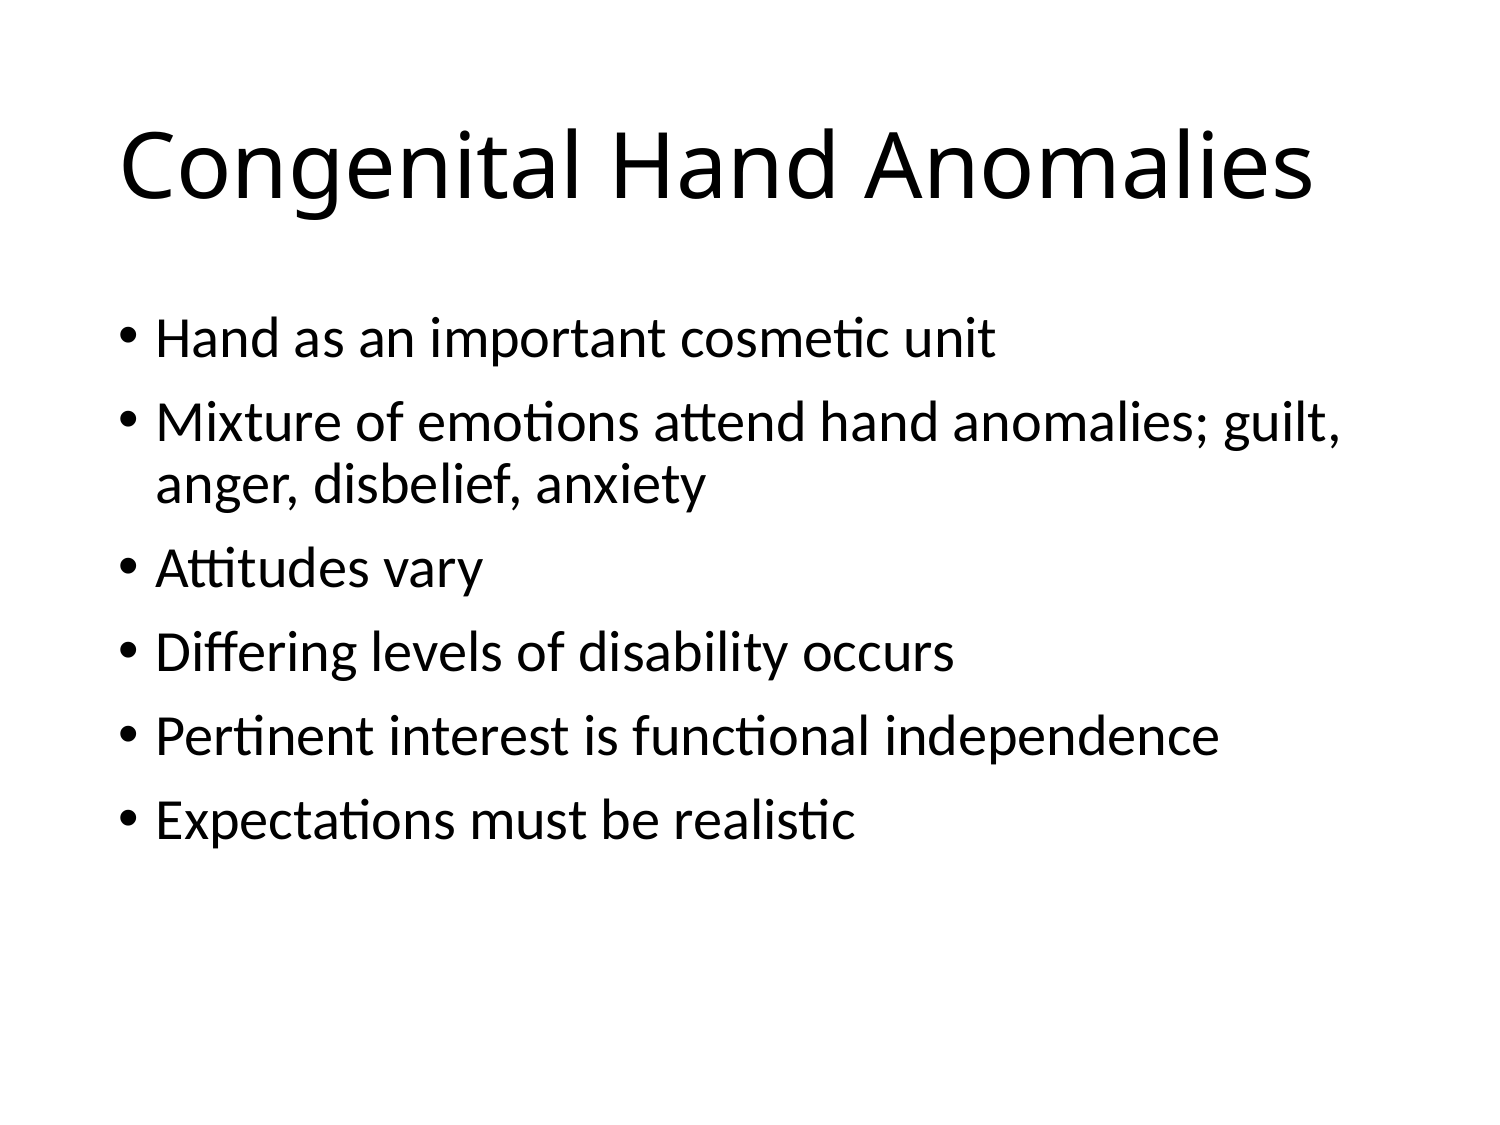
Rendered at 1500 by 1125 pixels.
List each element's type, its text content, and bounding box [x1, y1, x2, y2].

title Congenital Hand Anomalies [103, 59, 1397, 278]
list Hand as an important cosmetic unit Mixture of emotions attend hand anomalies; guilt, anger, disbelief, anxiety Attitudes vary Differing levels of disability occurs Pertinent interest is functional independence Expectations must be realistic [103, 299, 1397, 1014]
